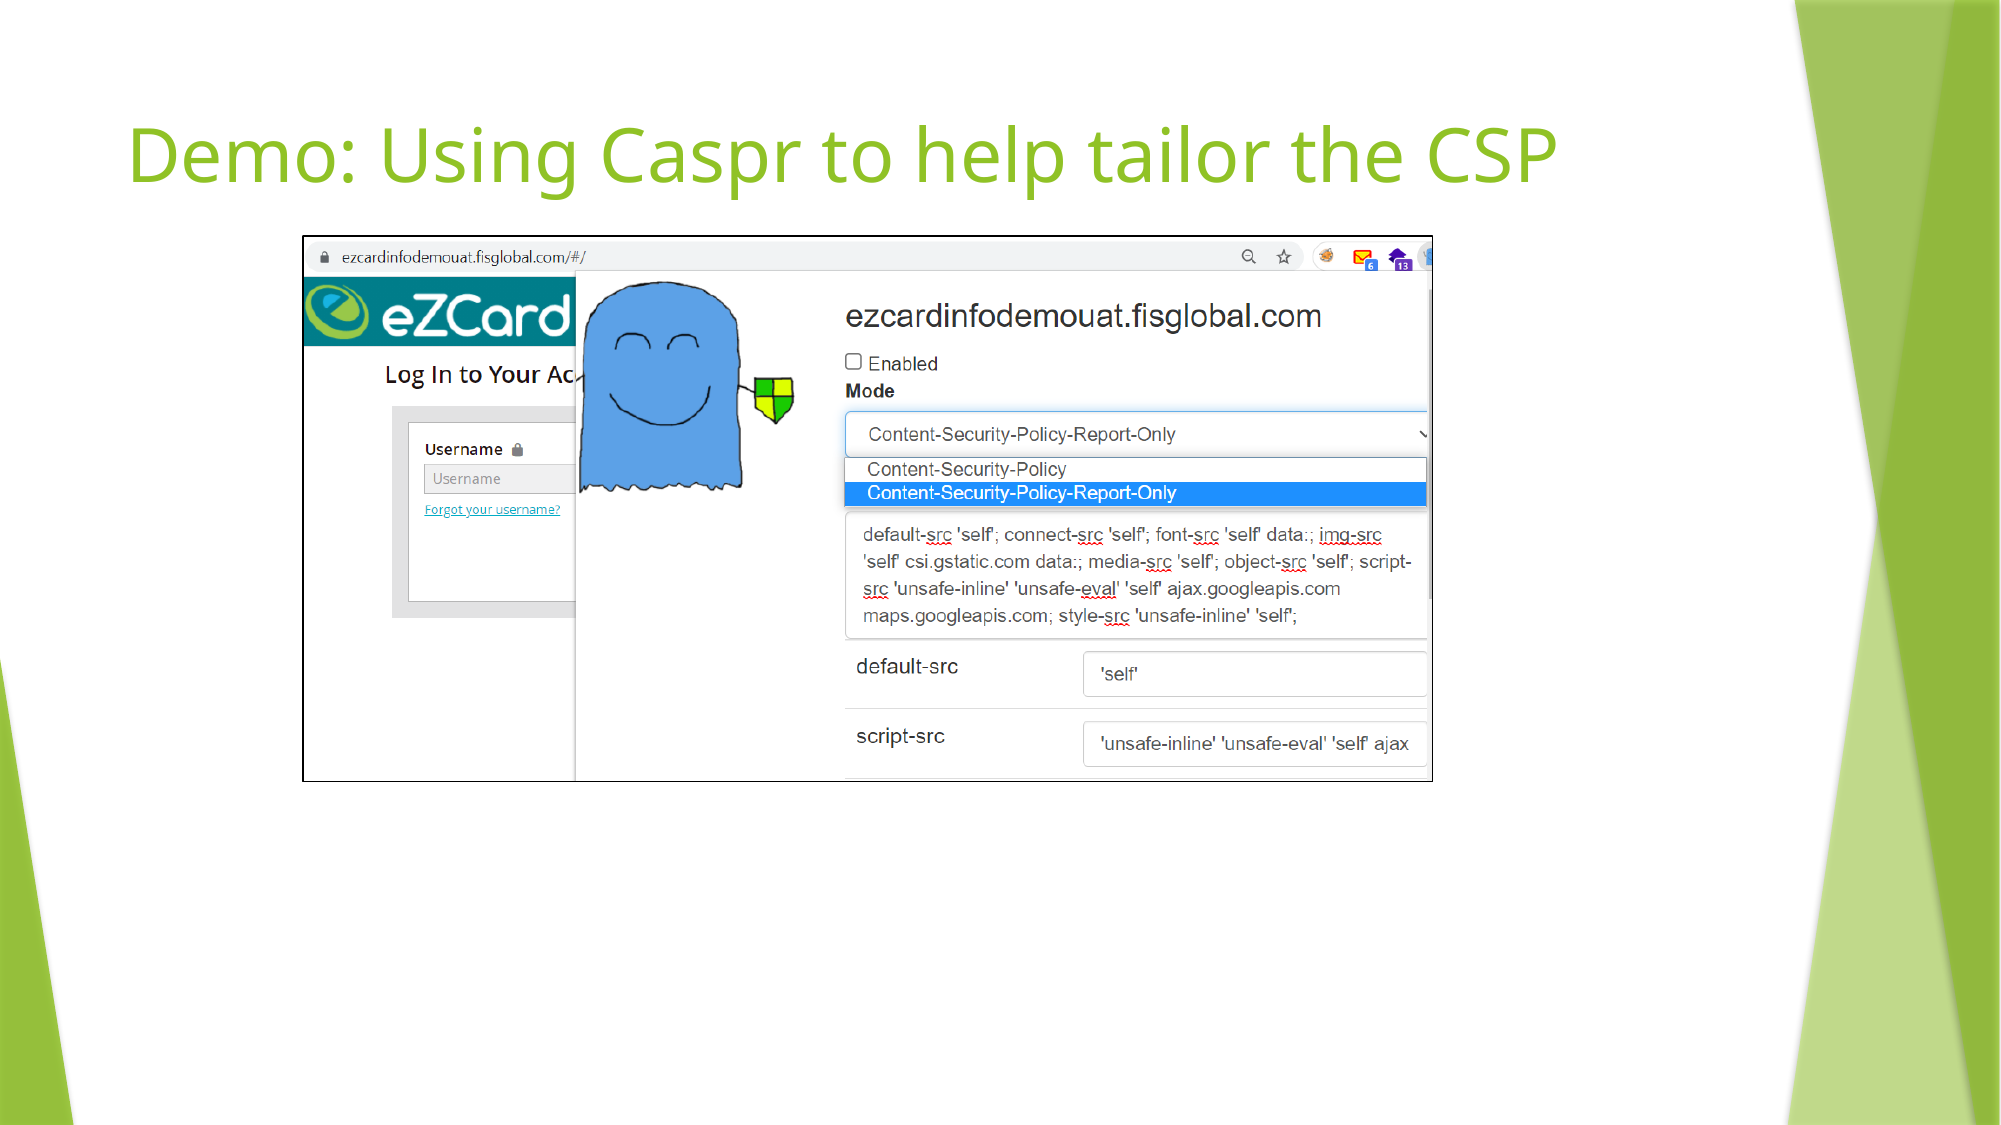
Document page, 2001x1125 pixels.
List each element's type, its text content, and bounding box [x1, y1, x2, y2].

picture [301, 234, 1434, 782]
title Demo: Using Caspr to help tailor the CSP [111, 99, 1700, 209]
